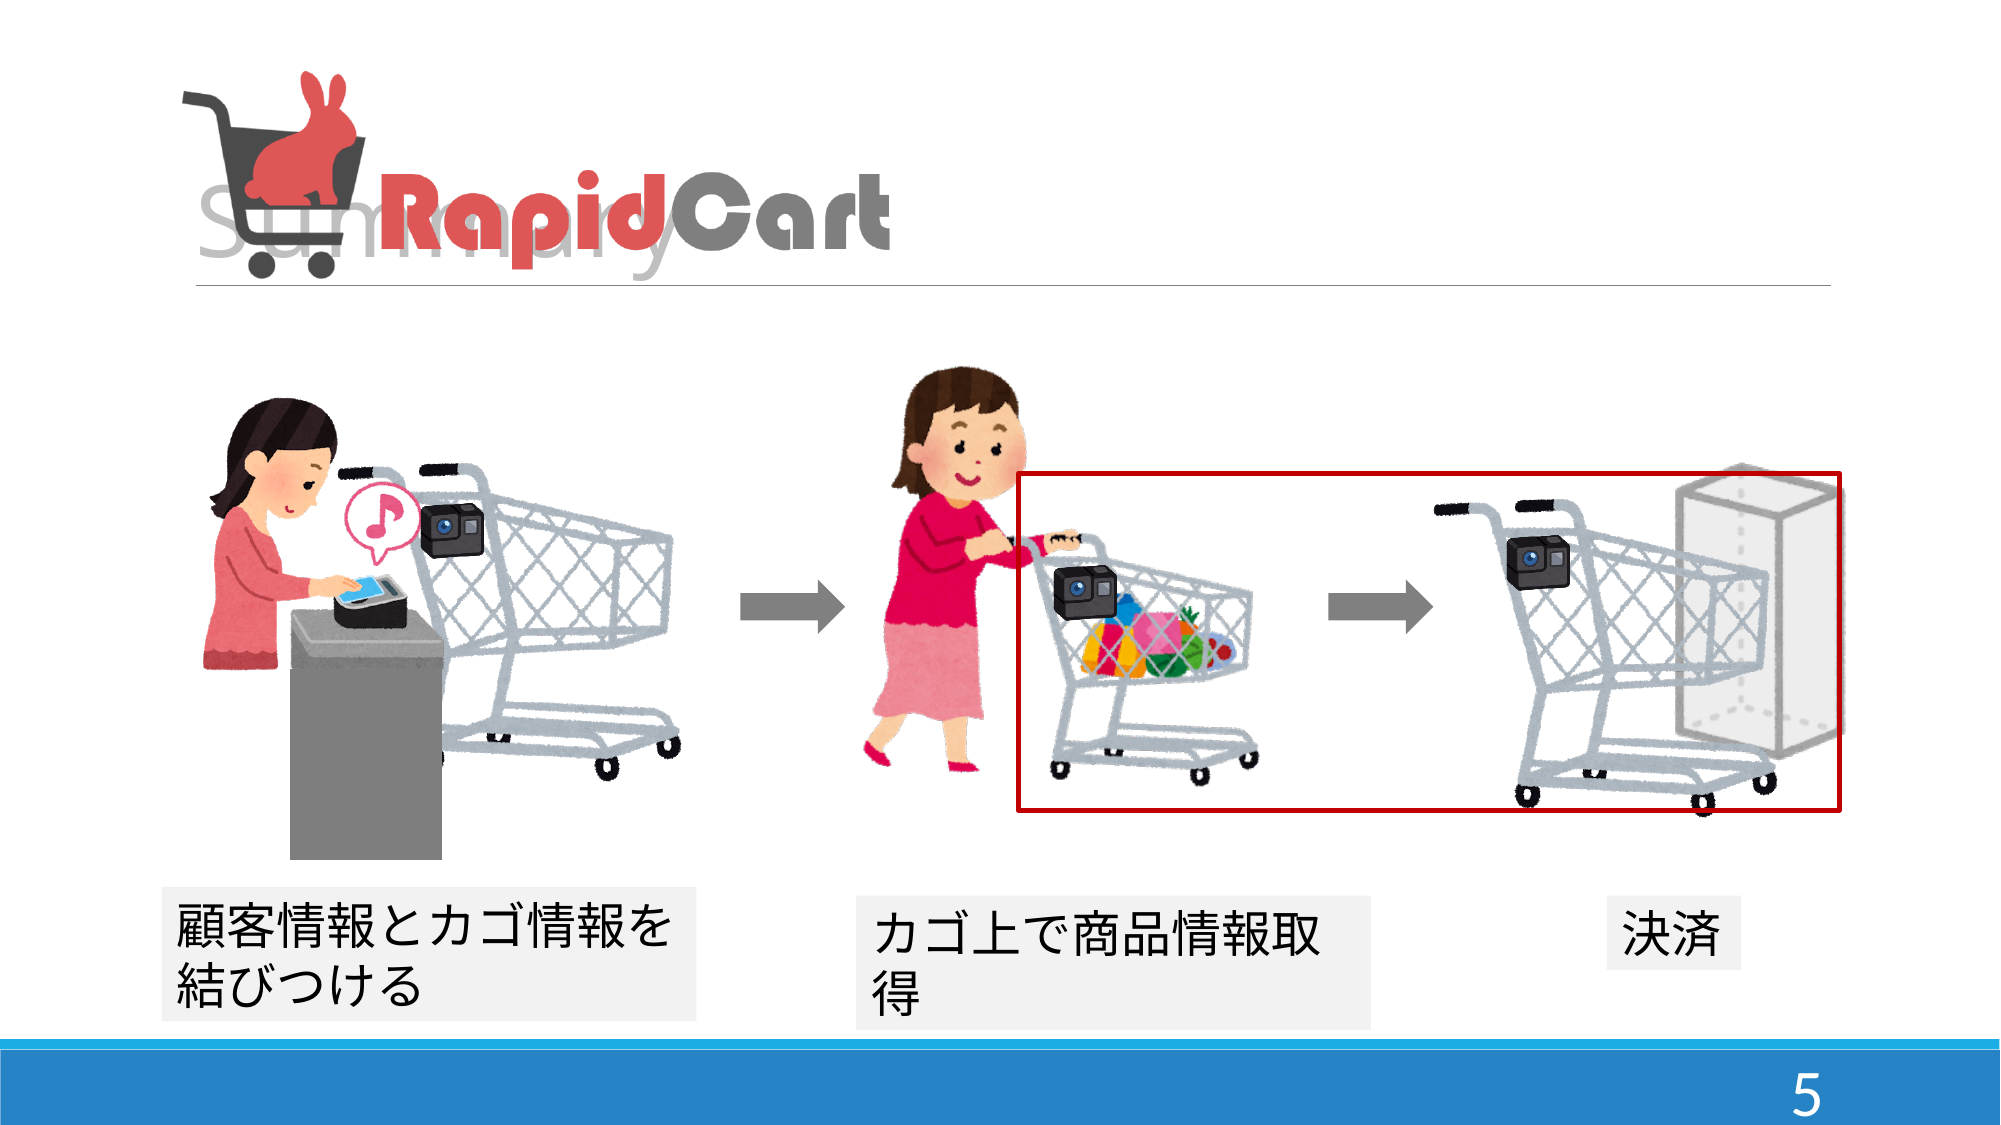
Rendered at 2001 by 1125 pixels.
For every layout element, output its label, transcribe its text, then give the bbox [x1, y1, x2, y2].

text_box 決済 [1606, 895, 1742, 971]
text_box [739, 578, 841, 636]
title Summary [180, 47, 1830, 285]
picture [179, 71, 961, 345]
slide_number 4 [1624, 1059, 1840, 1120]
picture [1420, 457, 1857, 831]
text_box 顧客情報とカゴ情報を結びつける [161, 886, 697, 1022]
text_box [1293, 472, 1420, 812]
picture [189, 392, 697, 795]
text_box カゴ上で商品情報取得 [856, 895, 1371, 1031]
picture [844, 347, 1285, 812]
text_box [289, 684, 443, 861]
text_box [1801, 778, 1841, 812]
